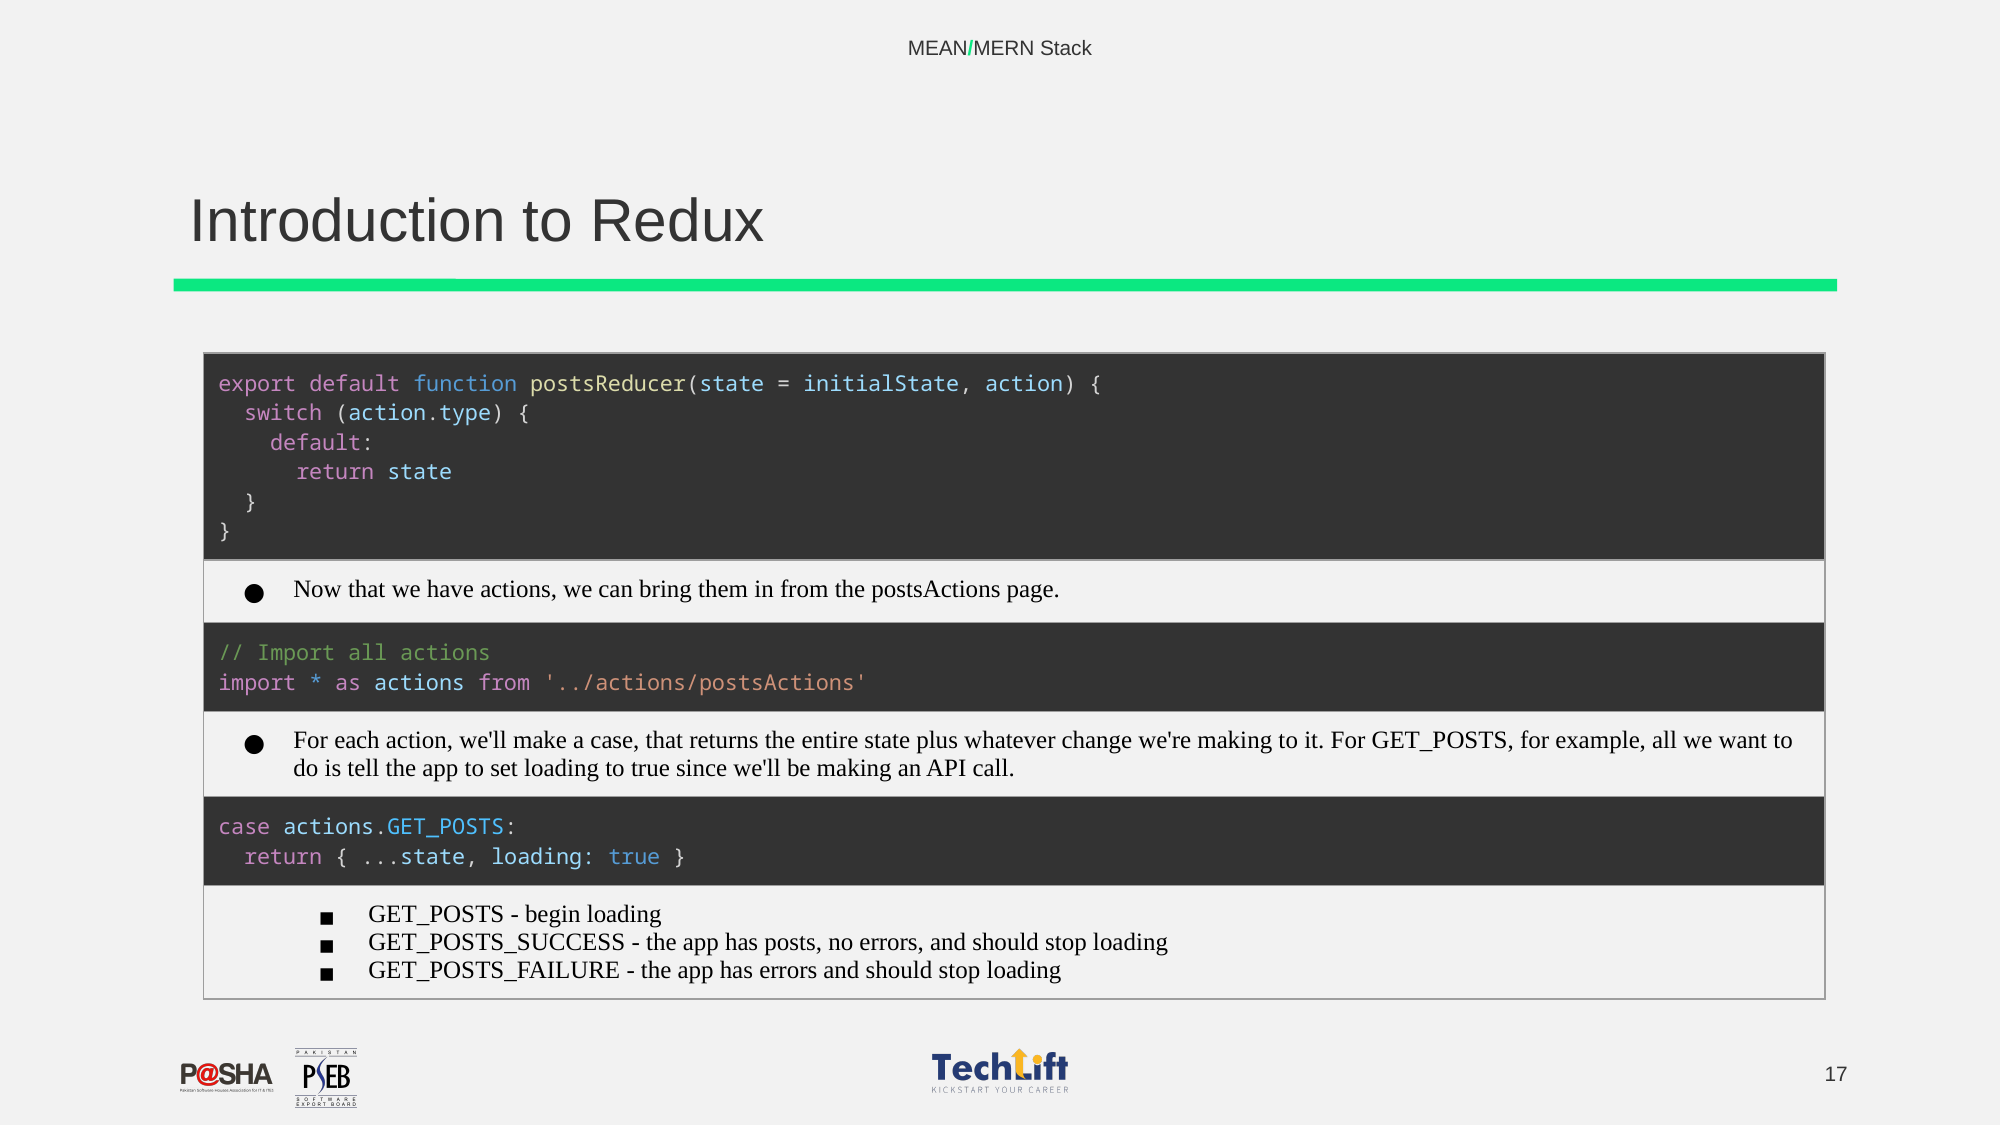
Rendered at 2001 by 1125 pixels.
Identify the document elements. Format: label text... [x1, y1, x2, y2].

table_header export default function postsReducer(state = initialState, action) { switch (action.type) { default: return state } } [204, 354, 1824, 559]
picture [180, 1063, 274, 1093]
footer MEAN/MERN Stack [662, 17, 1338, 77]
picture [932, 1048, 1068, 1093]
table_cell Now that we have actions, we can bring them in from the postsActions page. [204, 561, 1824, 622]
table_cell GET_POSTS - begin loading GET_POSTS_SUCCESS - the app has posts, no errors, and should stop loading GET_POSTS_FAILURE - the app has errors and should stop loading [204, 886, 1824, 998]
table_cell // Import all actions import * as actions from '../actions/postsActions' [204, 623, 1824, 711]
picture [295, 1048, 357, 1108]
title Introduction to Redux [174, 159, 1825, 262]
table_cell For each action, we'll make a case, that returns the entire state plus whatever change we're making to it. For GET_POSTS, for example, all we want to do is tell the app to set loading to true since we'll be making an API call. [204, 712, 1824, 796]
table_cell case actions.GET_POSTS: return { ...state, loading: true } [204, 797, 1824, 885]
slide_number ‹#› [1412, 1042, 1863, 1103]
